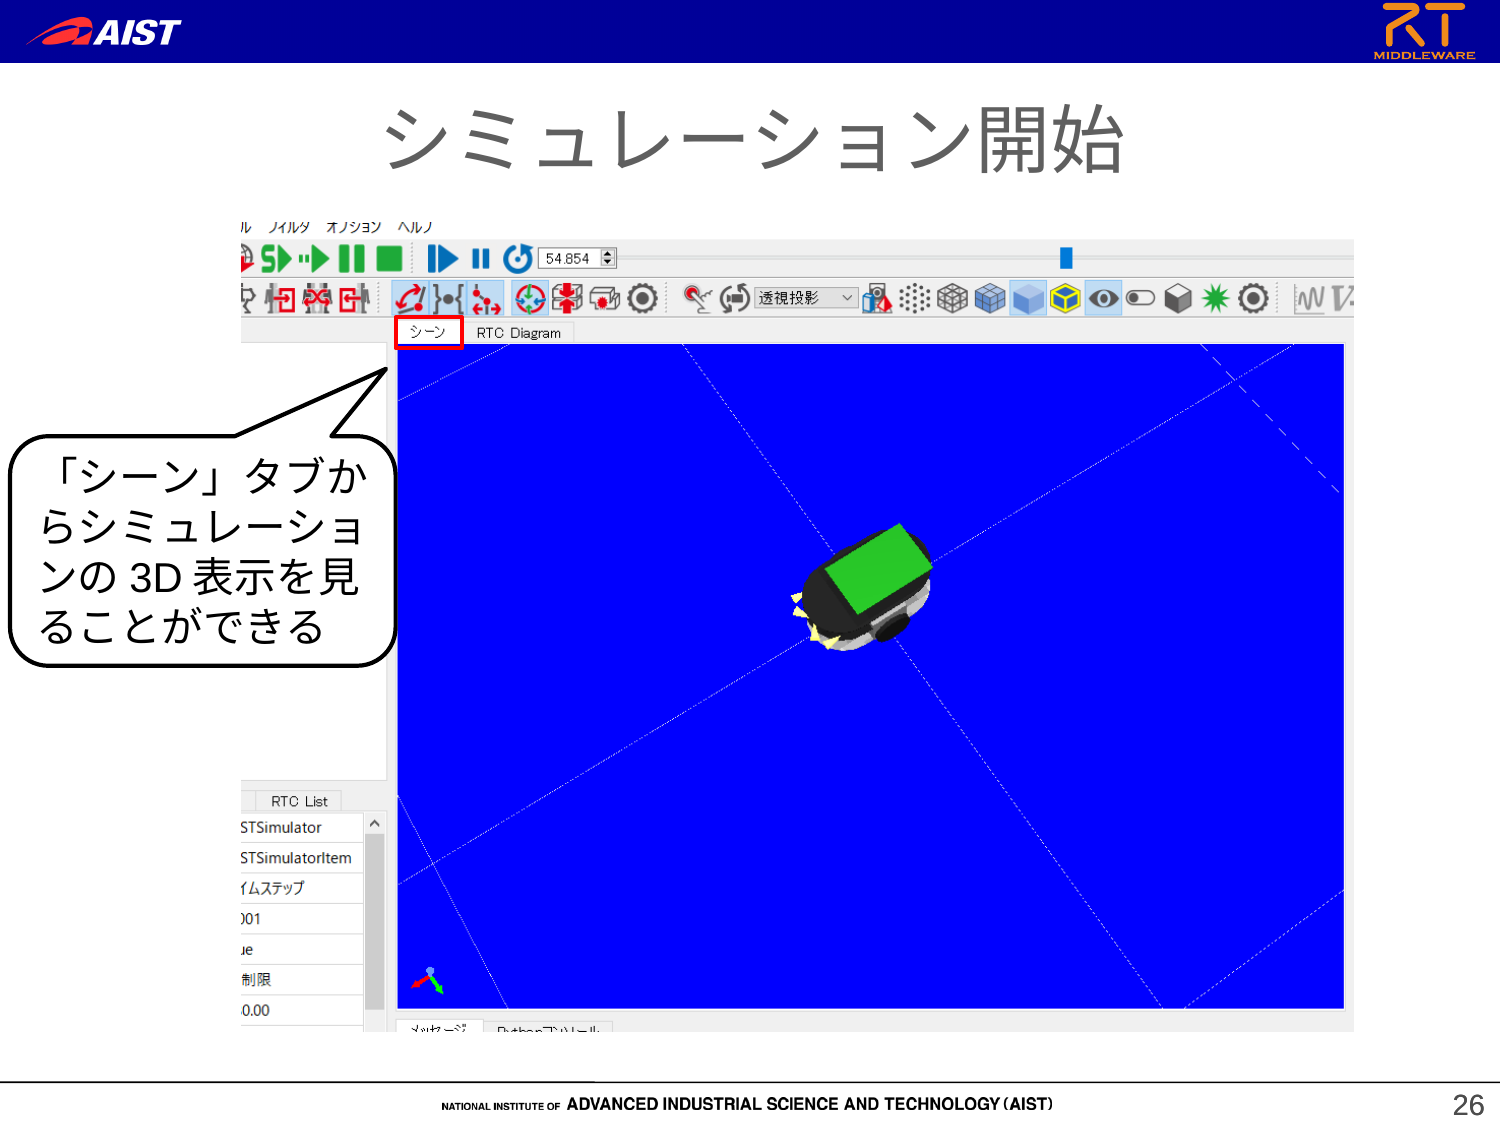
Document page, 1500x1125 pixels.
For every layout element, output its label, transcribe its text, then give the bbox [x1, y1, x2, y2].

title シミュレーション開始 [29, 66, 1474, 208]
picture [241, 222, 1354, 1033]
text_box 「シーン」タブからシミュレーションの3D表示を見ることができる [7, 433, 236, 668]
text_box 26 [1149, 1078, 1500, 1125]
picture [0, 0, 1500, 63]
picture [442, 1097, 1052, 1110]
